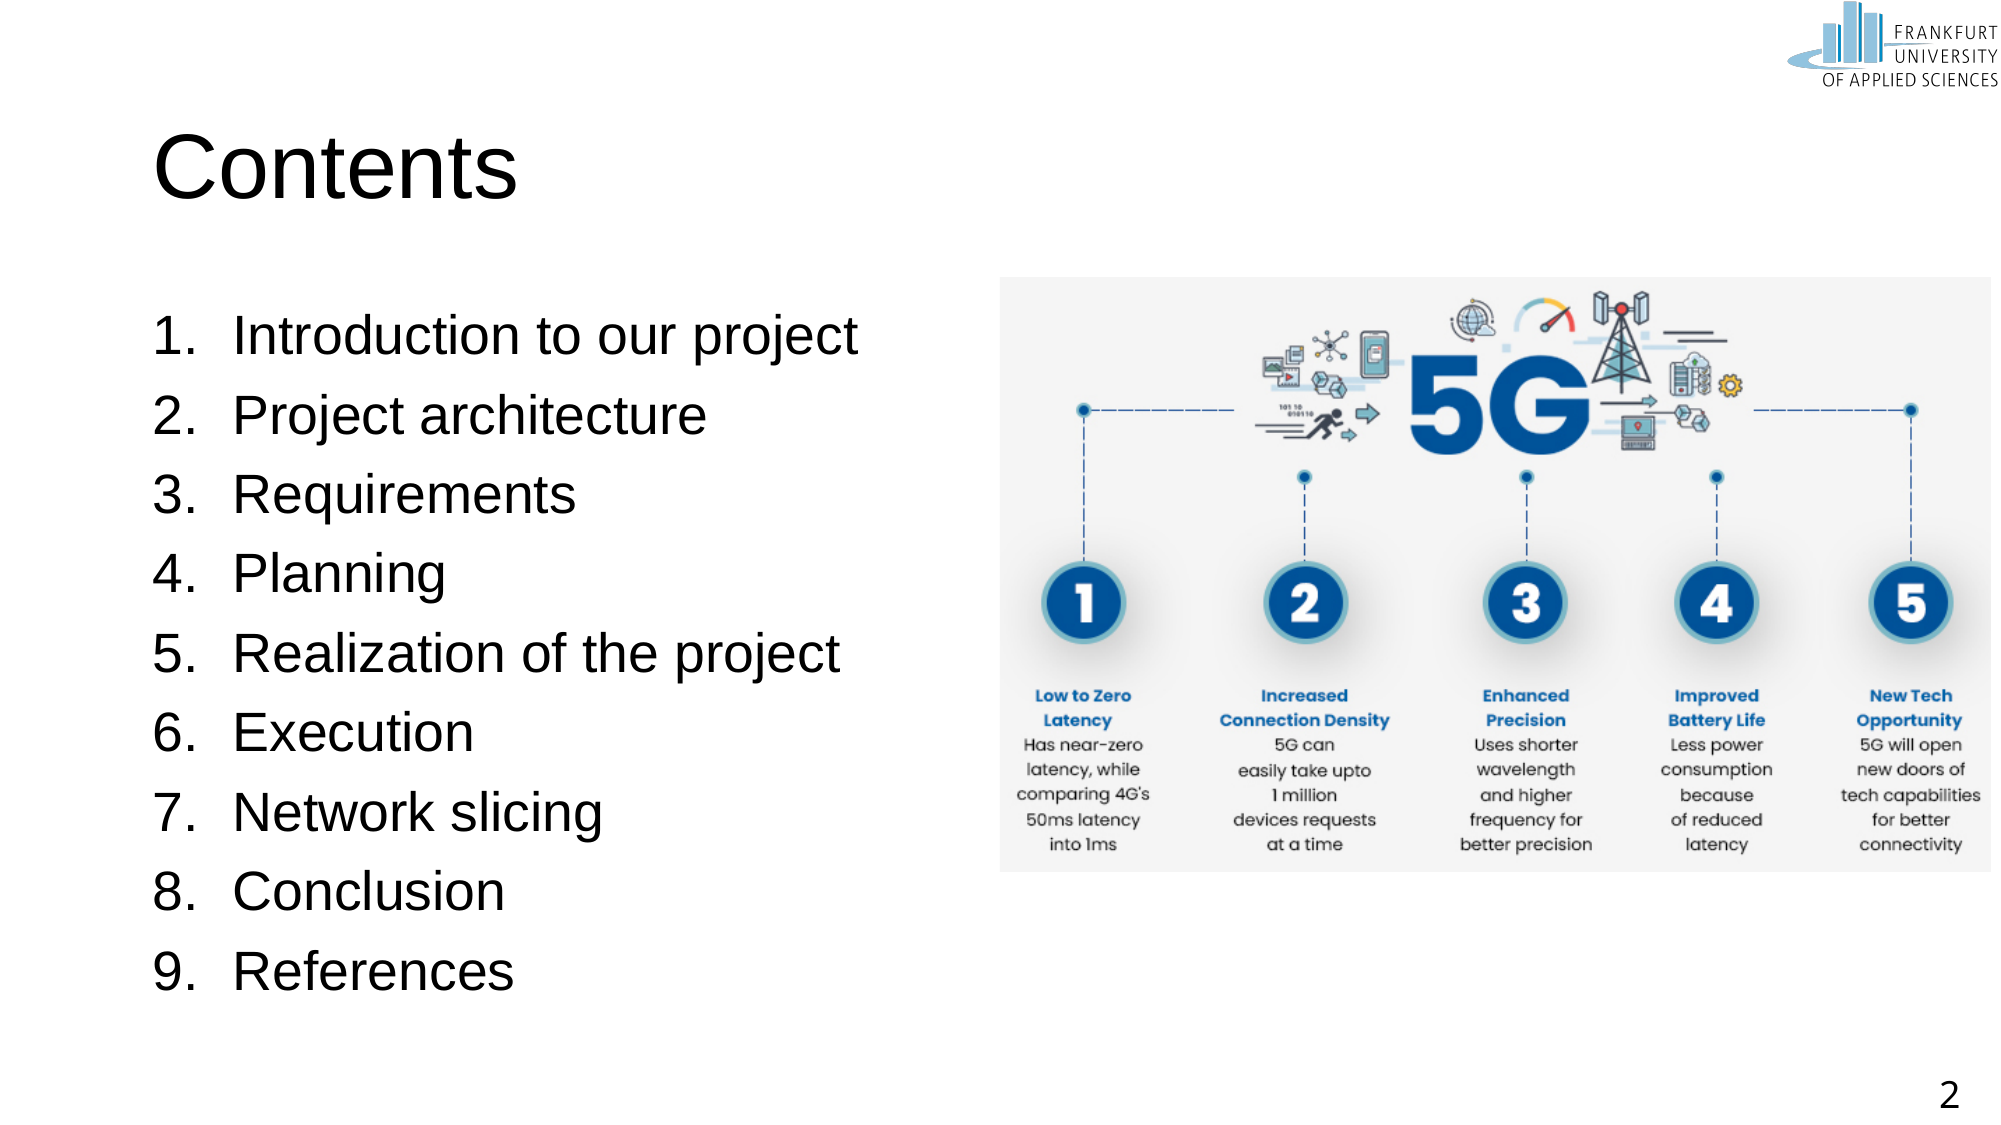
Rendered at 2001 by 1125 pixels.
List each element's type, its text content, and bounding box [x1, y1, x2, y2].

list Introduction to our project Project architecture Requirements Planning Realization of the project Execution Network slicing Conclusion References [137, 299, 1000, 1014]
picture [1785, 0, 2000, 90]
title Contents [137, 59, 1863, 278]
text_box 2 [1924, 1063, 1991, 1123]
picture [999, 276, 1992, 872]
